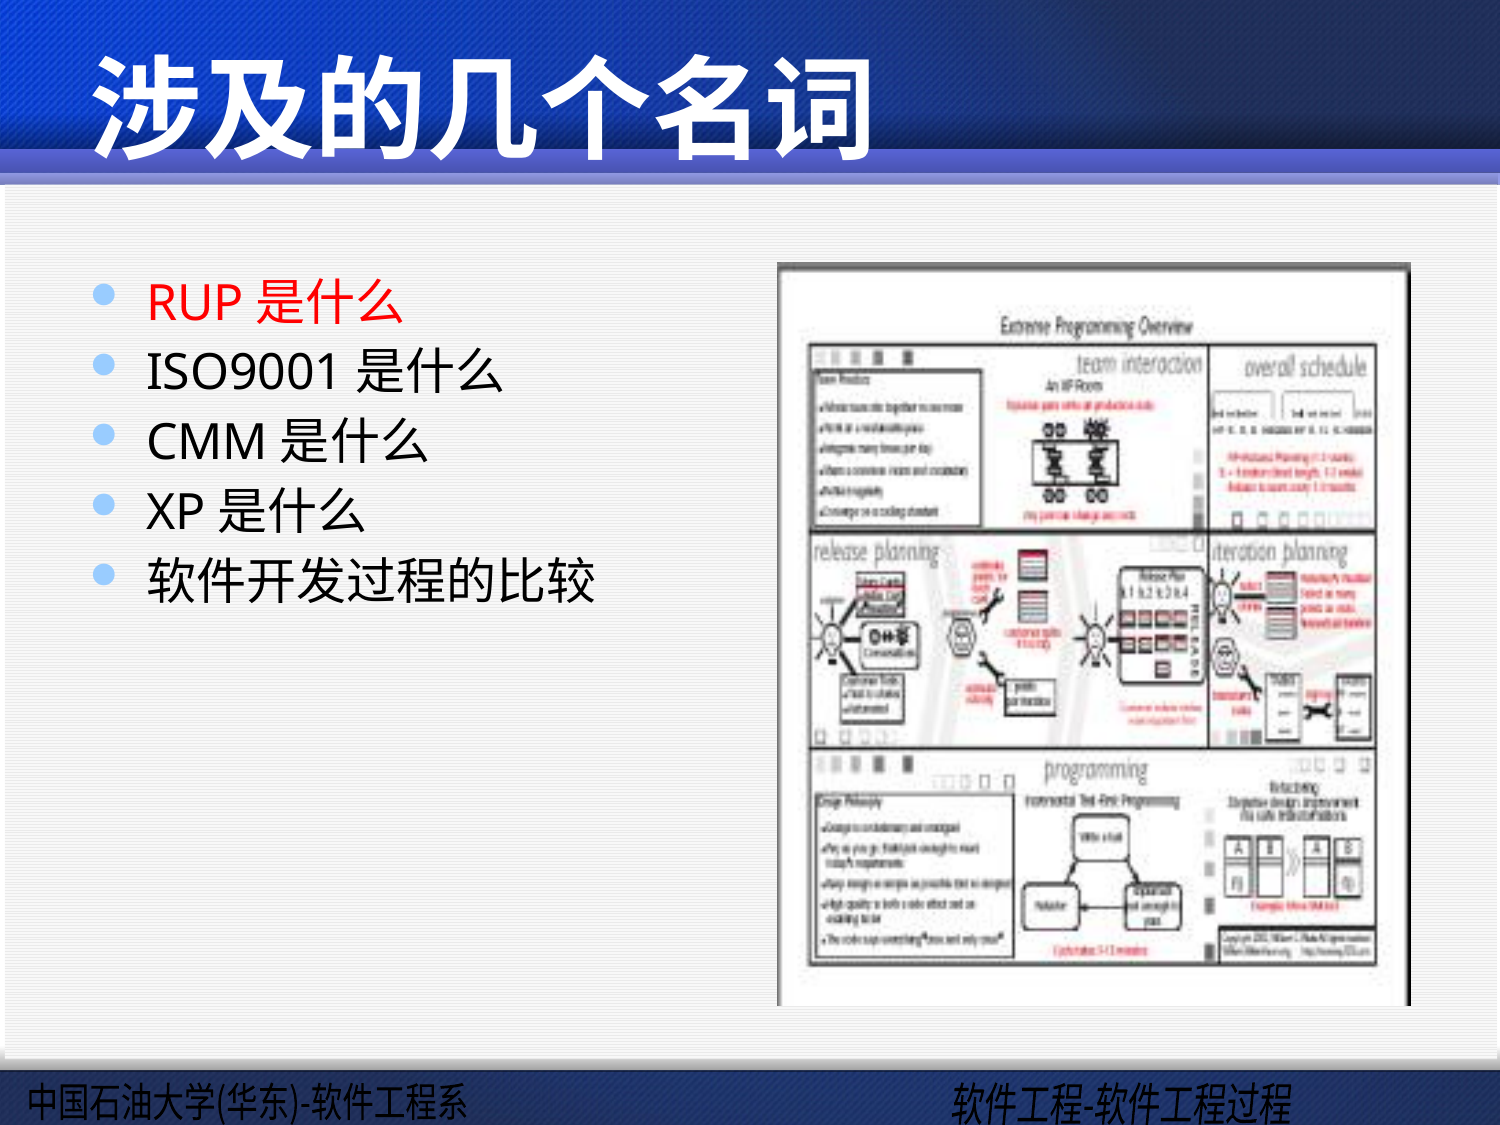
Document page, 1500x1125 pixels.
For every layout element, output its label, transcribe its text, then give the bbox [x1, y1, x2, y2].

picture [967, 1114, 978, 1125]
list RUP是什么 ISO9001是什么 CMM是什么 XP是什么 软件开发过程的比较 [75, 262, 738, 1006]
title 涉及的几个名词 [75, 45, 1425, 200]
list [776, 262, 1411, 1006]
picture [0, 1071, 1500, 1125]
picture [1110, 1115, 1122, 1125]
picture [0, 0, 1500, 148]
